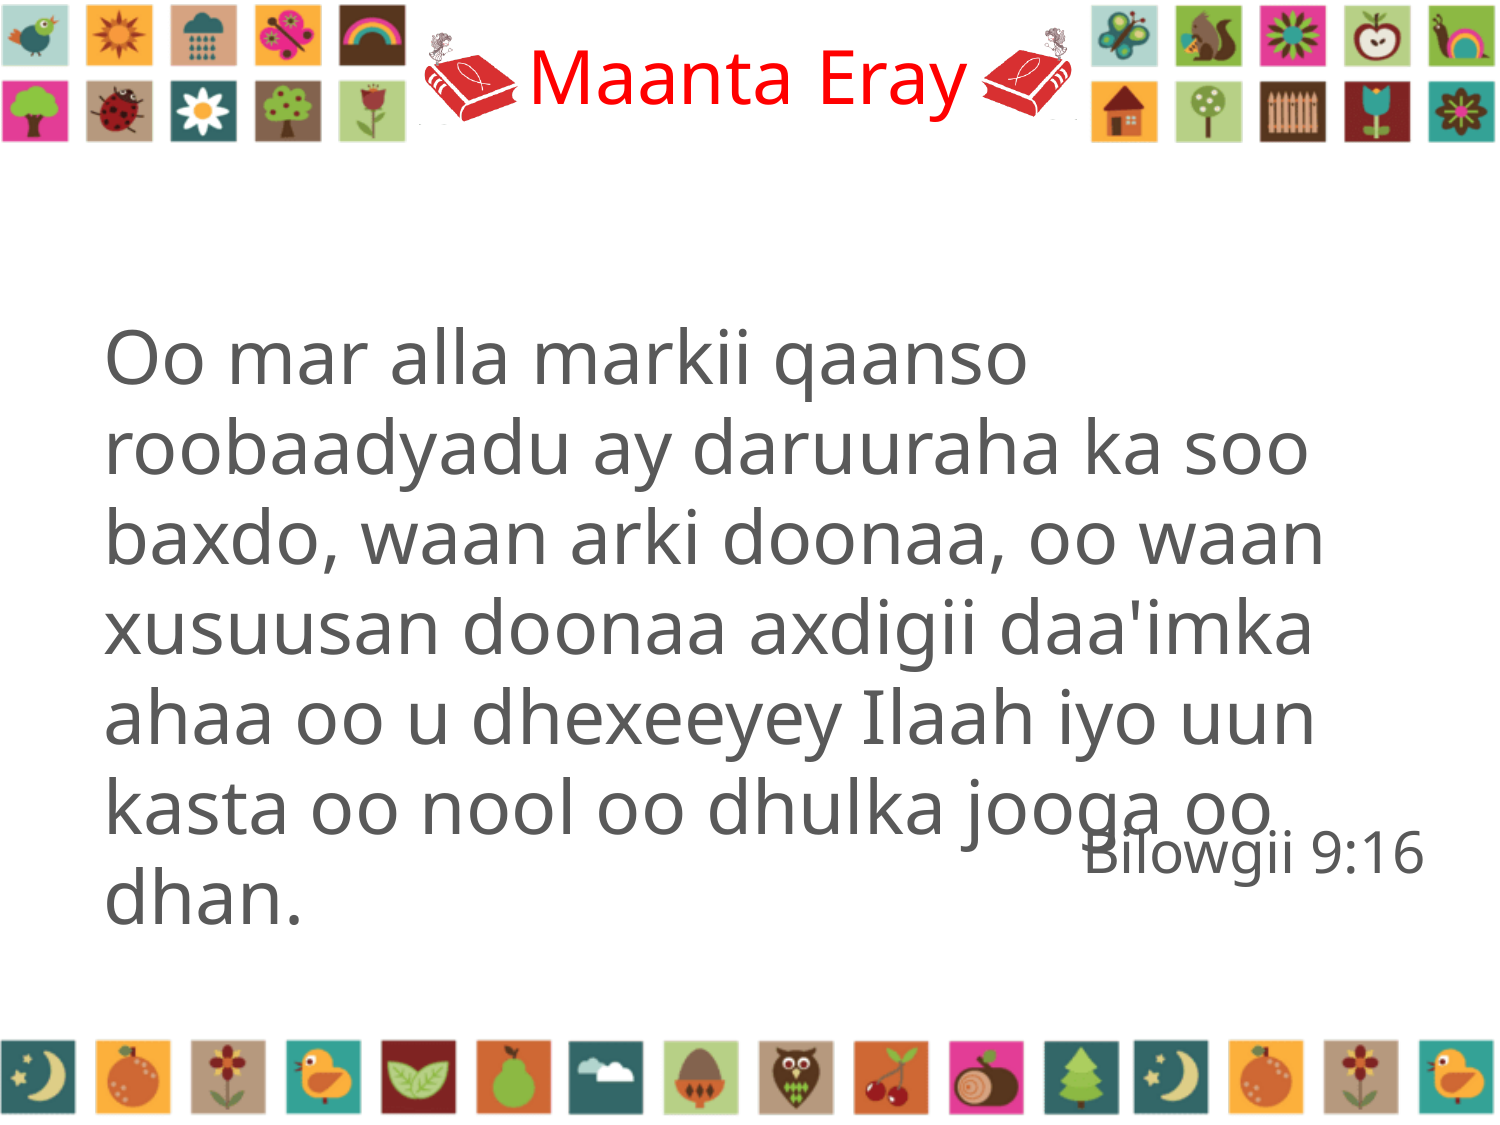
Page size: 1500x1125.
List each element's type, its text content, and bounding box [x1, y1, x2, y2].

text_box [0, 1028, 1500, 1118]
text_box Oo mar alla markii qaanso roobaadyadu ay daruuraha ka soo baxdo, waan arki doonaa, oo waan xusuusan doonaa axdigii daa'imka ahaa oo u dhexeeyey Ilaah iyo uun kasta oo nool oo dhulka jooga oo dhan. [88, 302, 1436, 948]
picture [950, 3, 1500, 150]
picture [0, 3, 550, 150]
text_box Bilowgii 9:16 [808, 807, 1441, 893]
text_box Maanta Eray [425, 13, 1077, 129]
